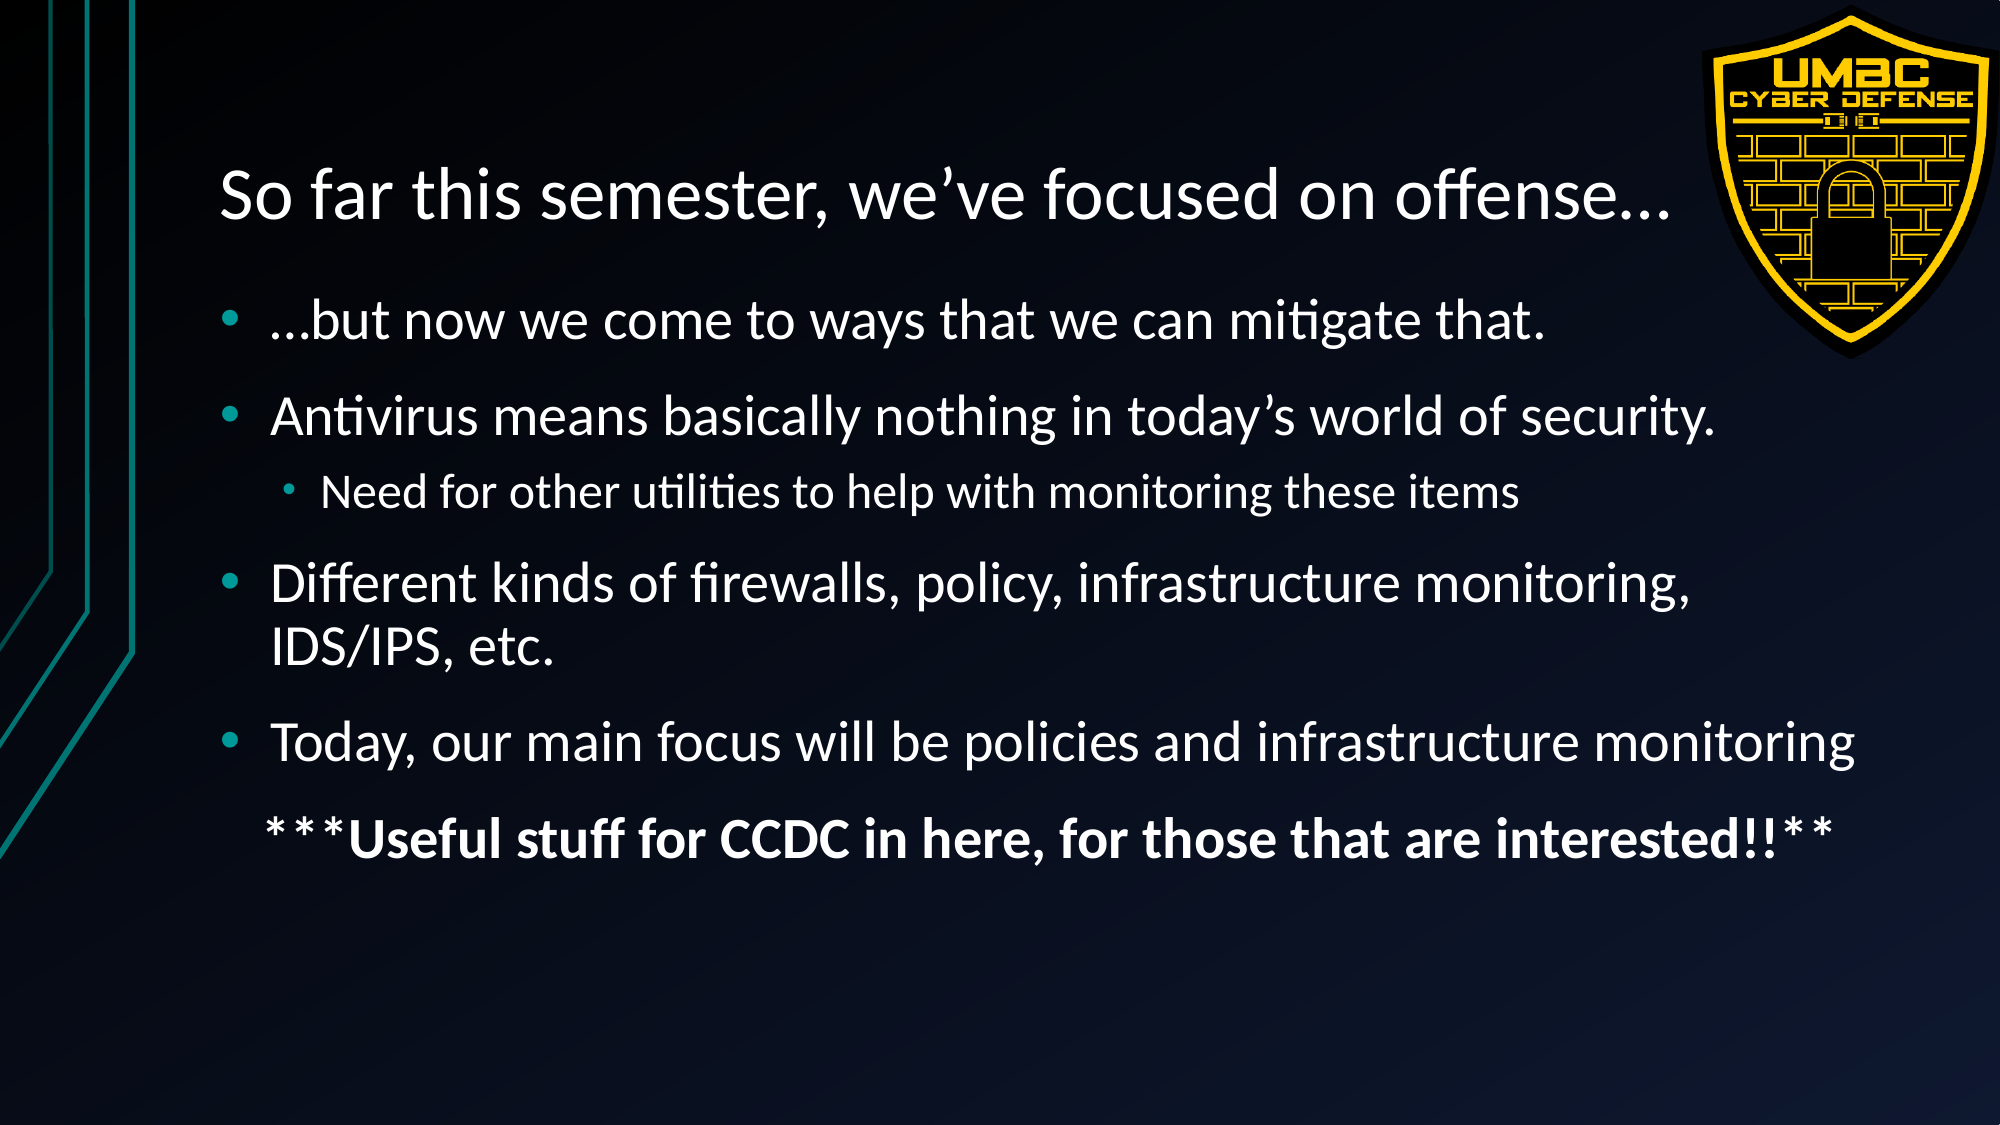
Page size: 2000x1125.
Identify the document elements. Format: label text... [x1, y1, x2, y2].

picture [1702, 5, 2000, 359]
list …but now we come to ways that we can mitigate that. Antivirus means basically nothing in today’s world of security. Need for other utilities to help with monitoring these items Different kinds of firewalls, policy, infrastructure monitoring, IDS/IPS, etc. Today, our main focus will be policies and infrastructure monitoring ***Useful stuff for CCDC in here, for those that are interested!!** [199, 279, 1900, 1012]
title So far this semester, we’ve focused on offense… [199, 45, 1699, 246]
